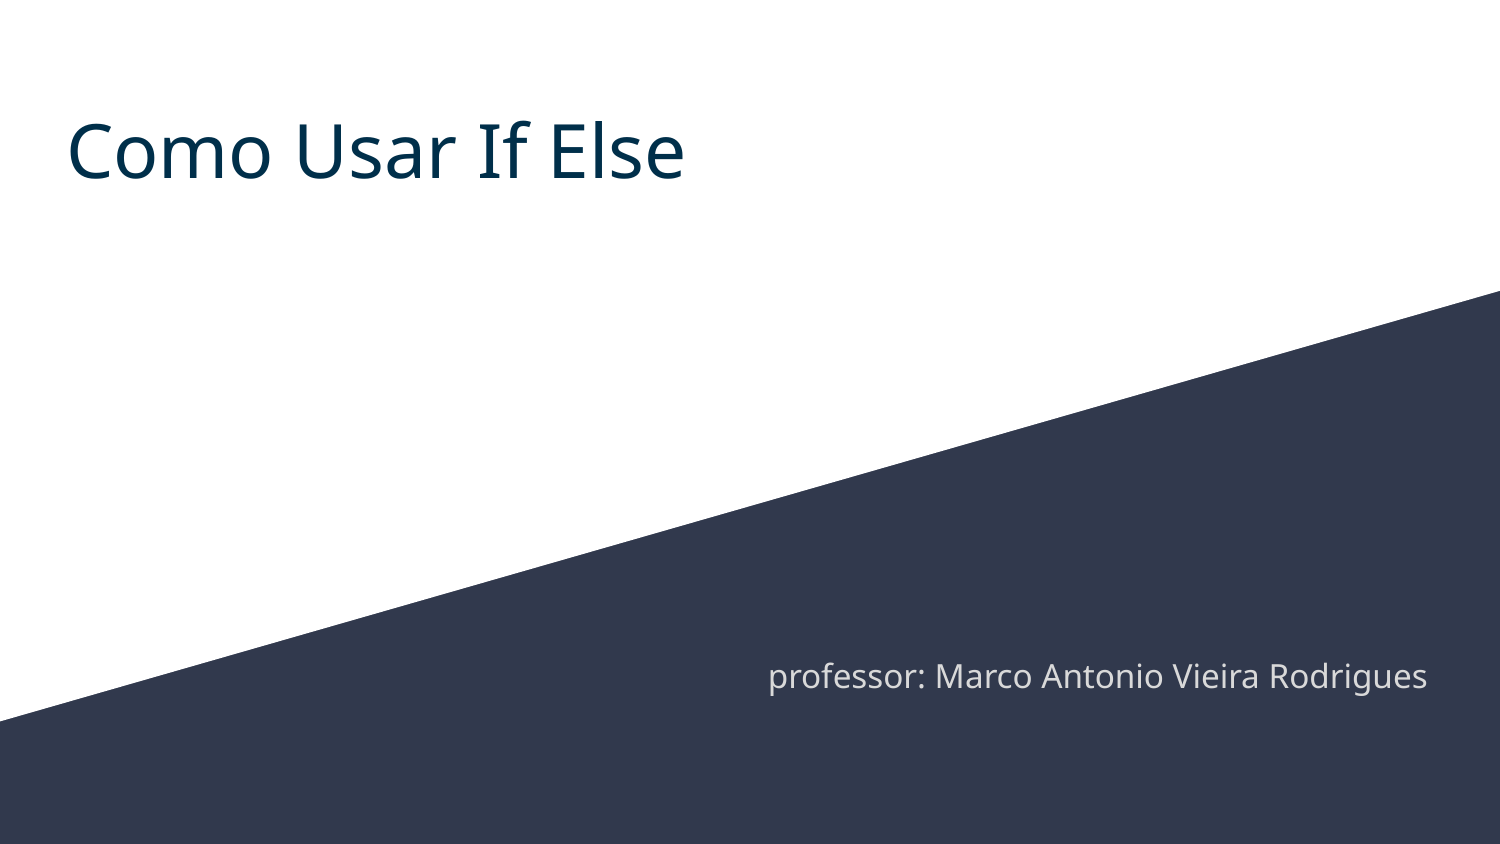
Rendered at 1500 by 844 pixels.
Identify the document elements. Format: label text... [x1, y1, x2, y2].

subtitle professor: Marco Antonio Vieira Rodrigues [752, 640, 1449, 762]
title Como Usar If Else [51, 88, 1449, 299]
